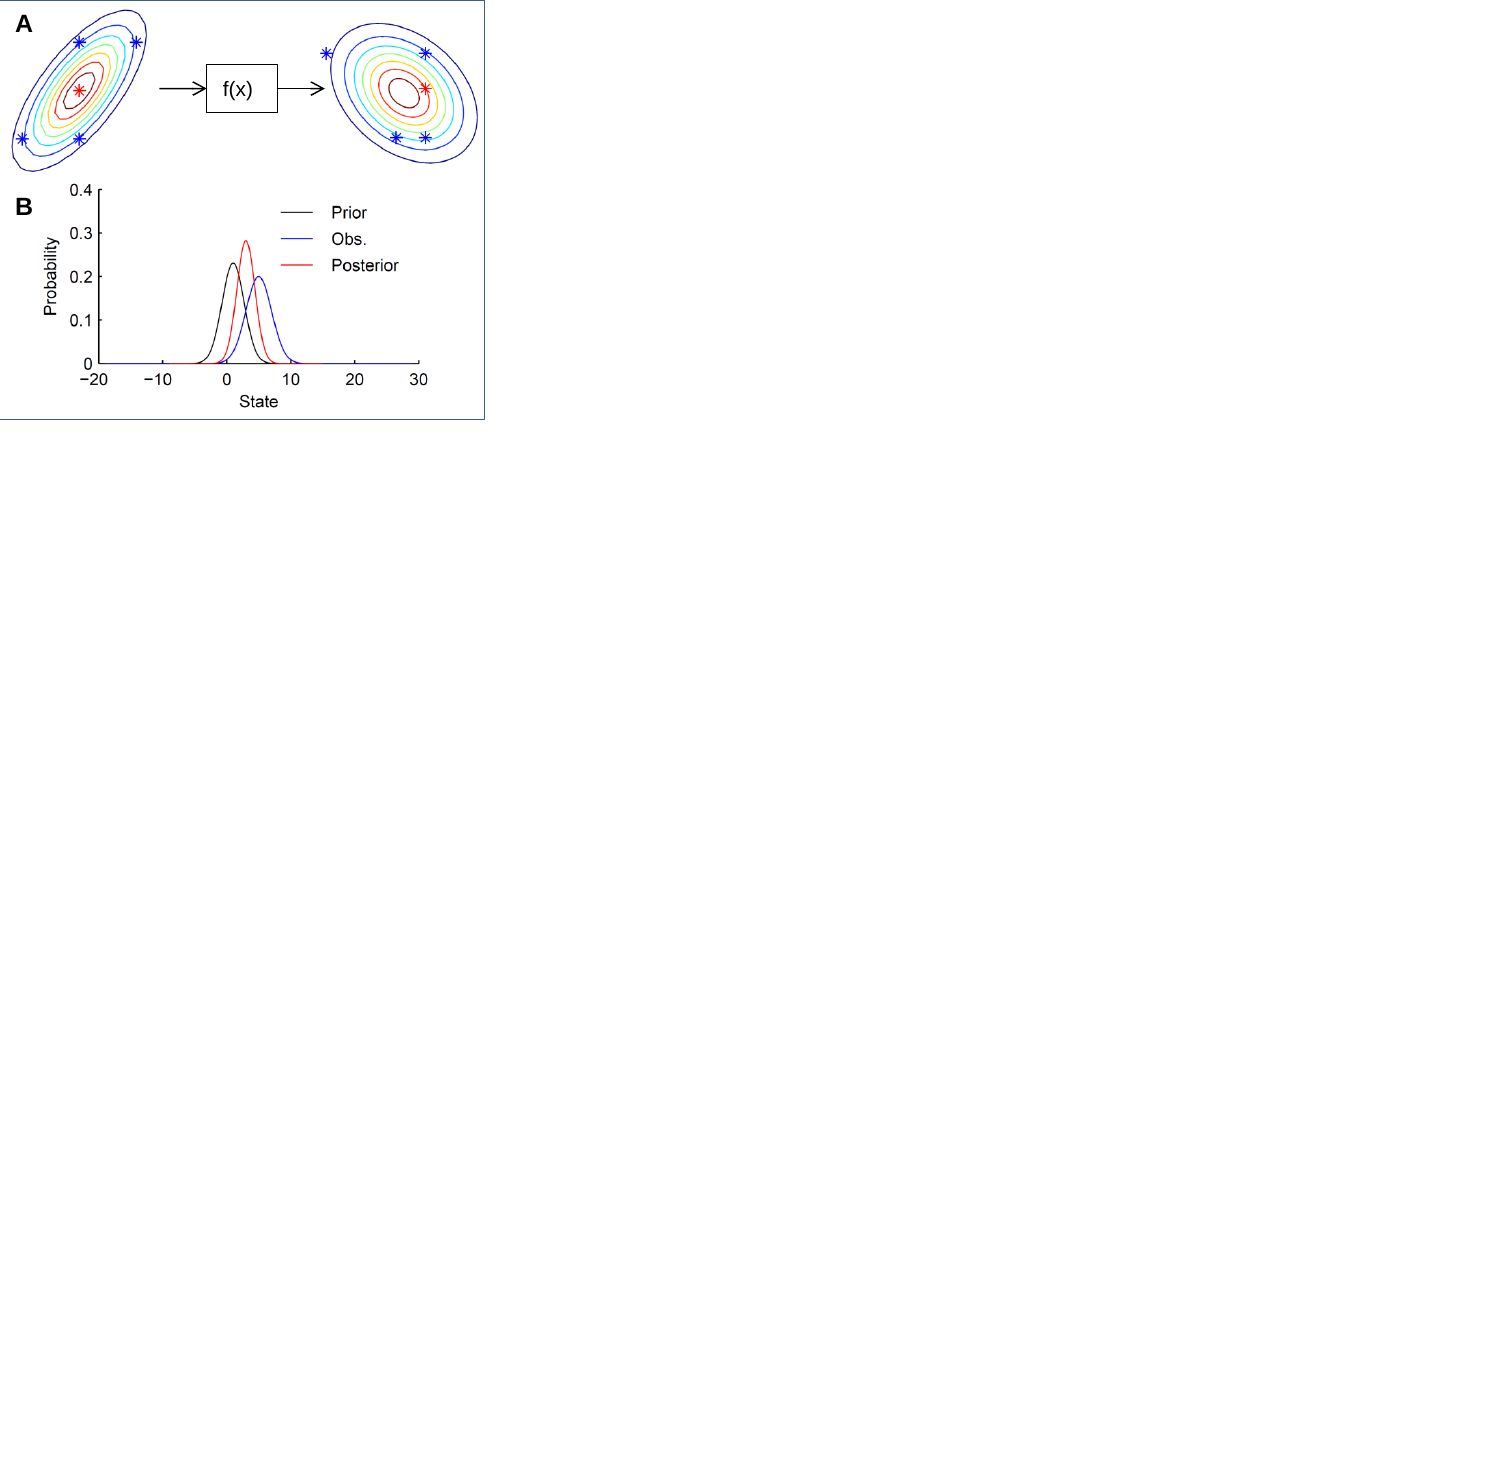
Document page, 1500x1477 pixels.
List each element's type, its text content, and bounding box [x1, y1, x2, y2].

picture [2, 2, 455, 409]
text_box [0, 0, 486, 421]
picture [318, 16, 482, 168]
text_box f(x) [208, 68, 269, 109]
text_box B [0, 183, 35, 228]
